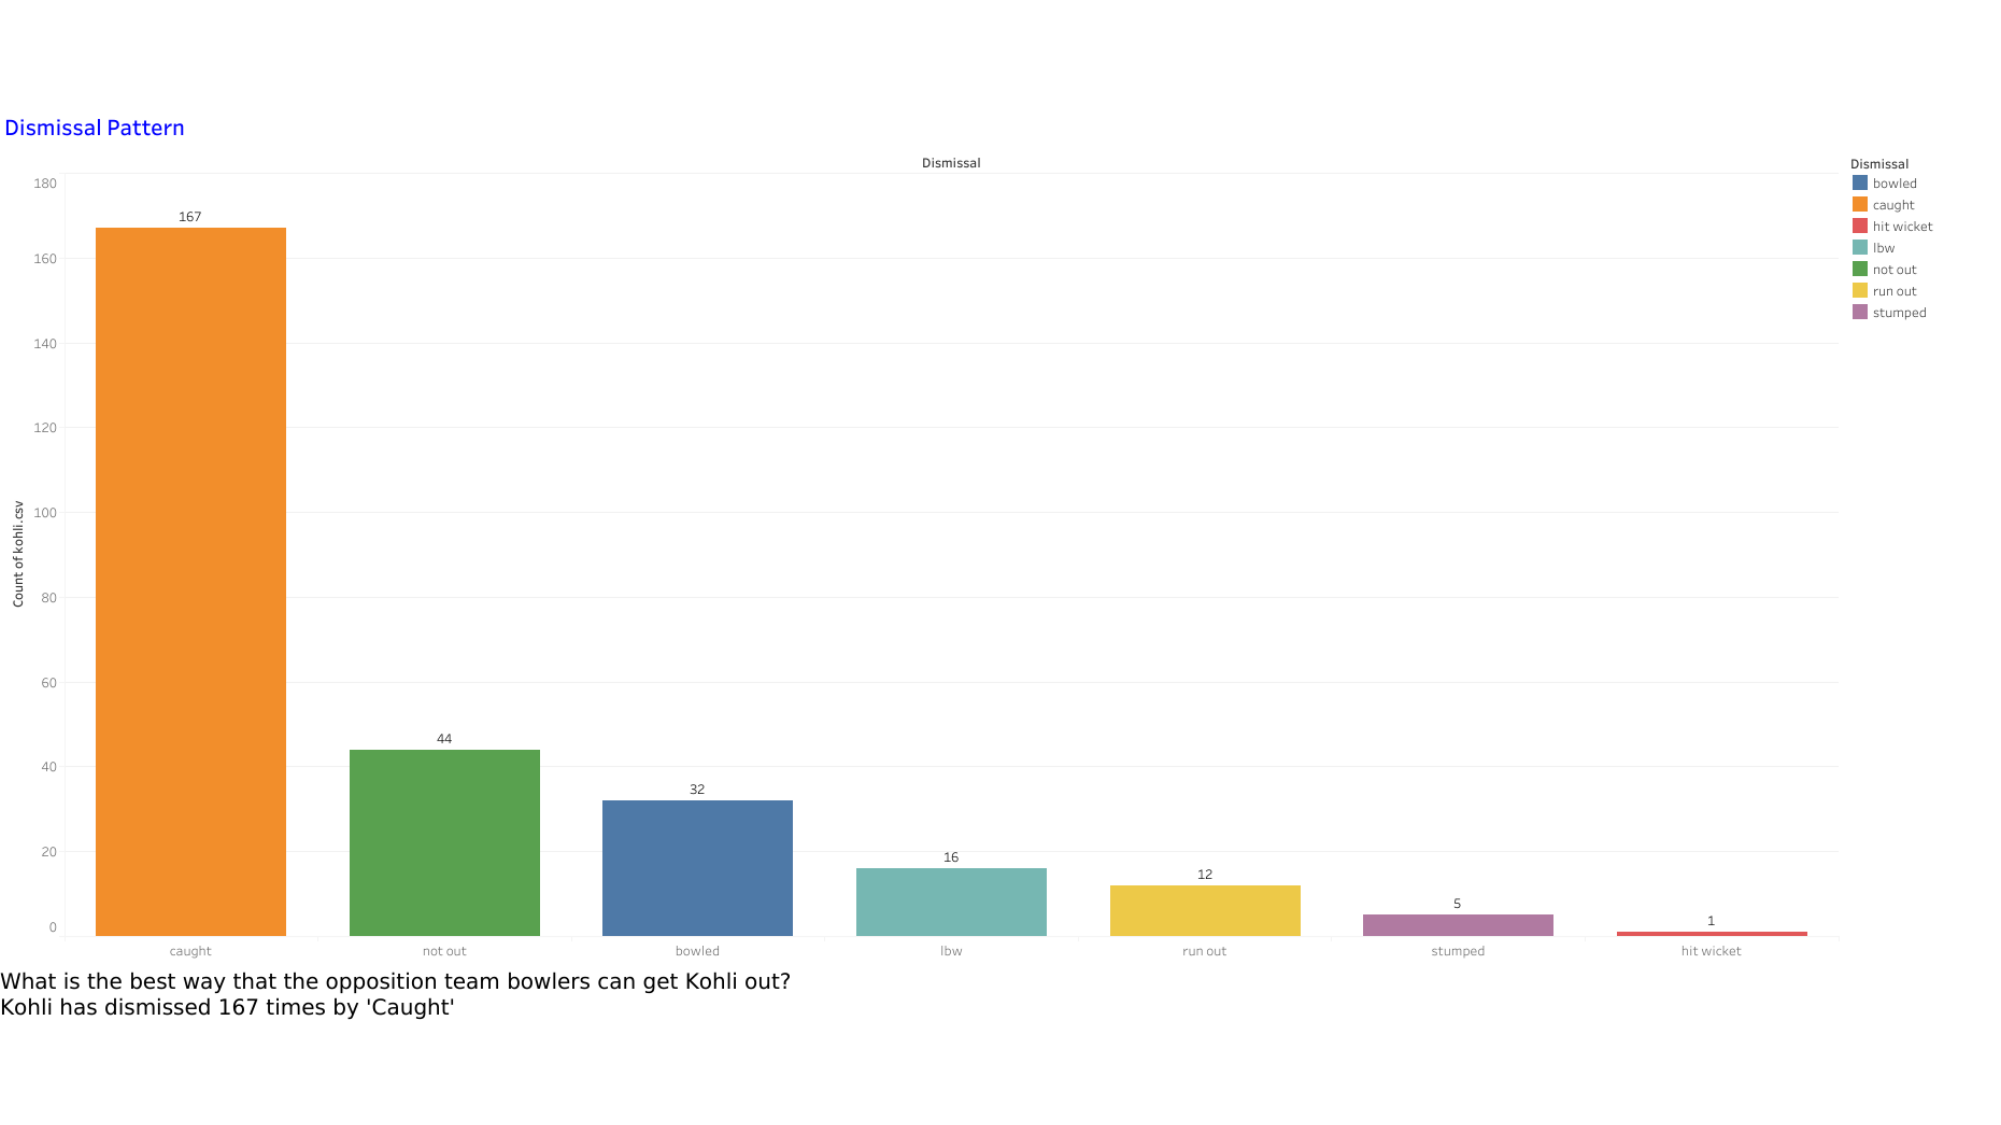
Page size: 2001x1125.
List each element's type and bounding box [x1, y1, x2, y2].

picture [0, 105, 2000, 1020]
